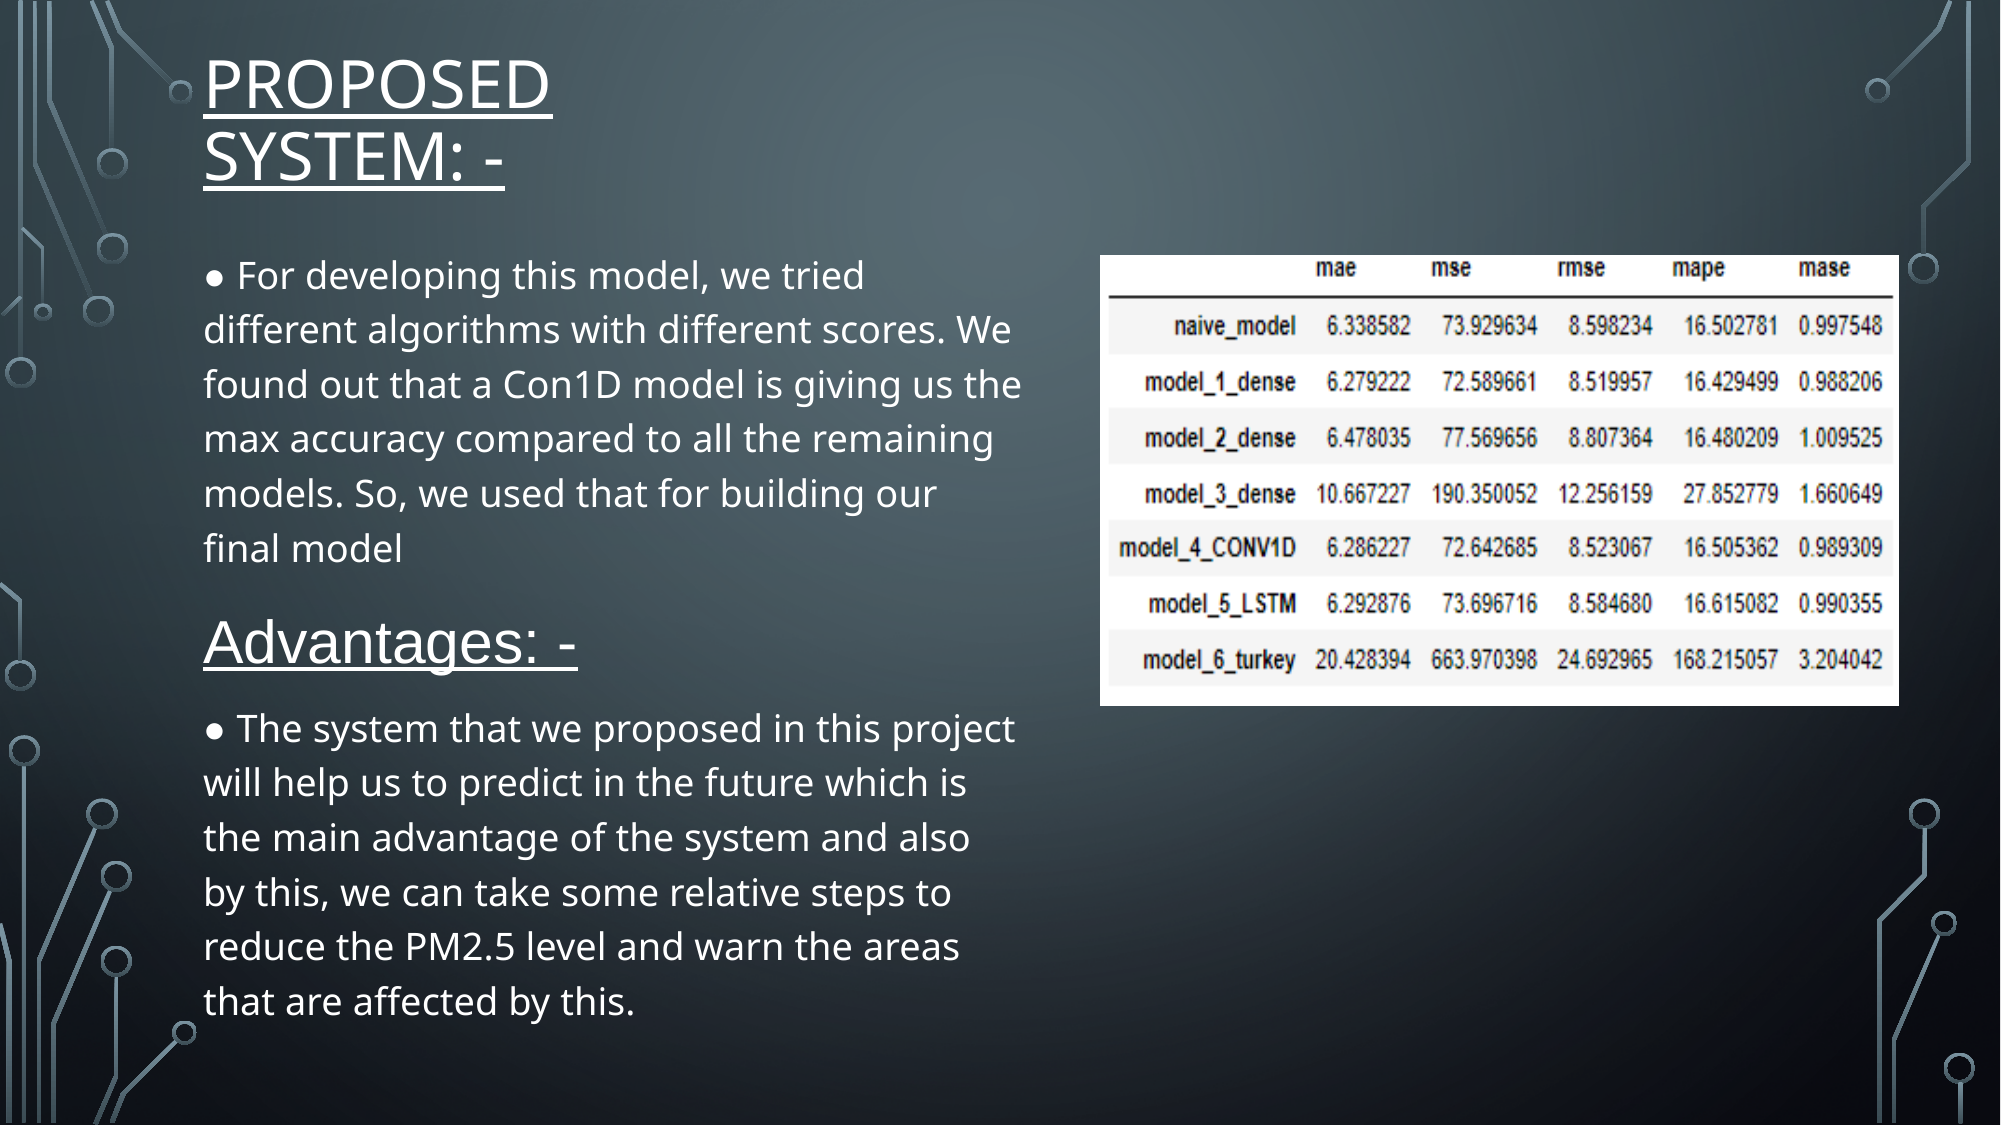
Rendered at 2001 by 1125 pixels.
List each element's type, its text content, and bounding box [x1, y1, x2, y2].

title Proposed system: - [188, 31, 846, 203]
list ● For developing this model, we tried different algorithms with different scores. We found out that a Con1D model is giving us the max accuracy compared to all the remaining models. So, we used that for building our final model Advantages: - ● The system that we proposed in this project will help us to predict in the future which is the main advantage of the system and also by this, we can take some relative steps to reduce the PM2.5 level and warn the areas that are affected by this. [188, 234, 1039, 1031]
picture [1100, 255, 1899, 706]
